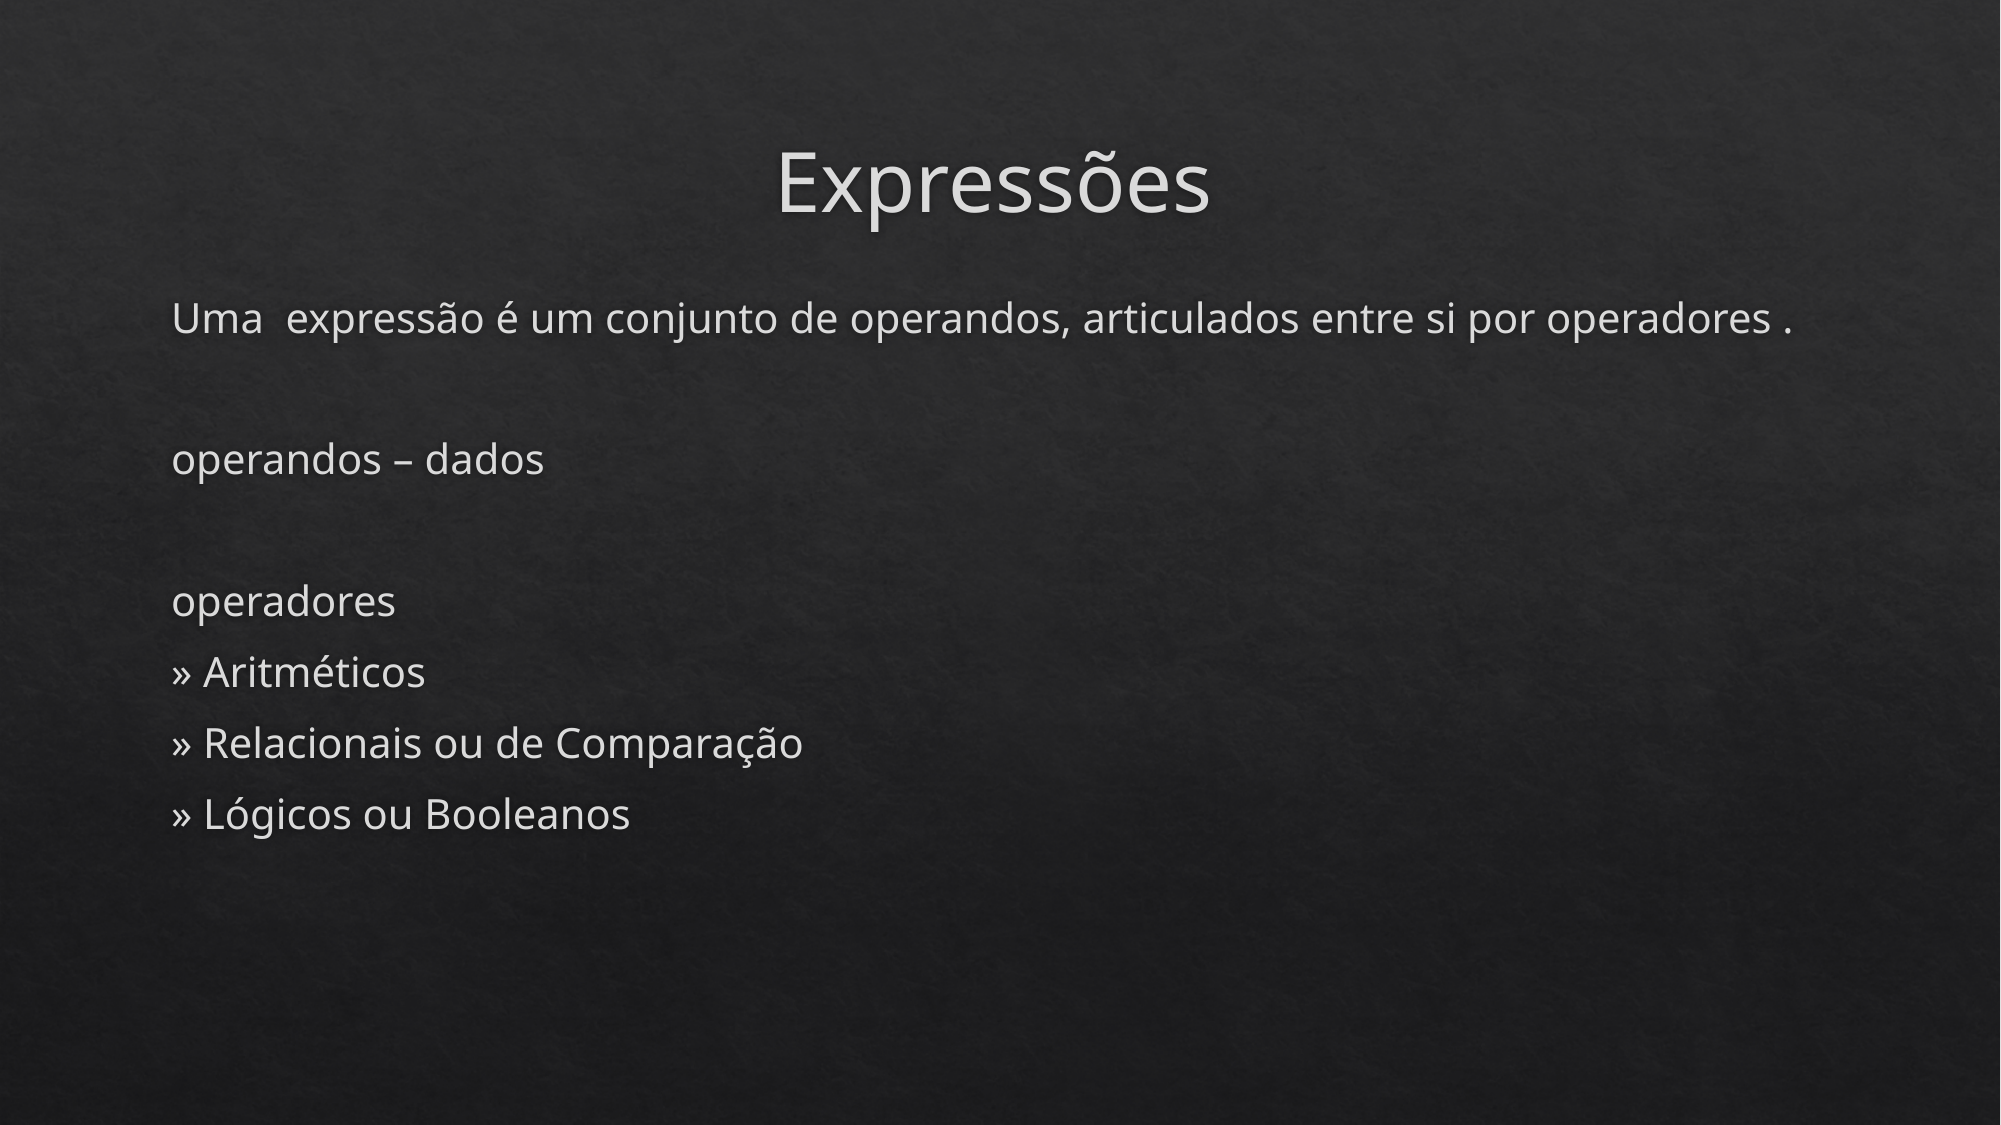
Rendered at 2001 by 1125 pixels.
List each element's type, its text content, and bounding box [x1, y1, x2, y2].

title Expressões [149, 99, 1849, 260]
list Uma expressão é um conjunto de operandos, articulados entre si por operadores . operandos – dados operadores » Aritméticos » Relacionais ou de Comparação » Lógicos ou Booleanos [149, 284, 1849, 950]
